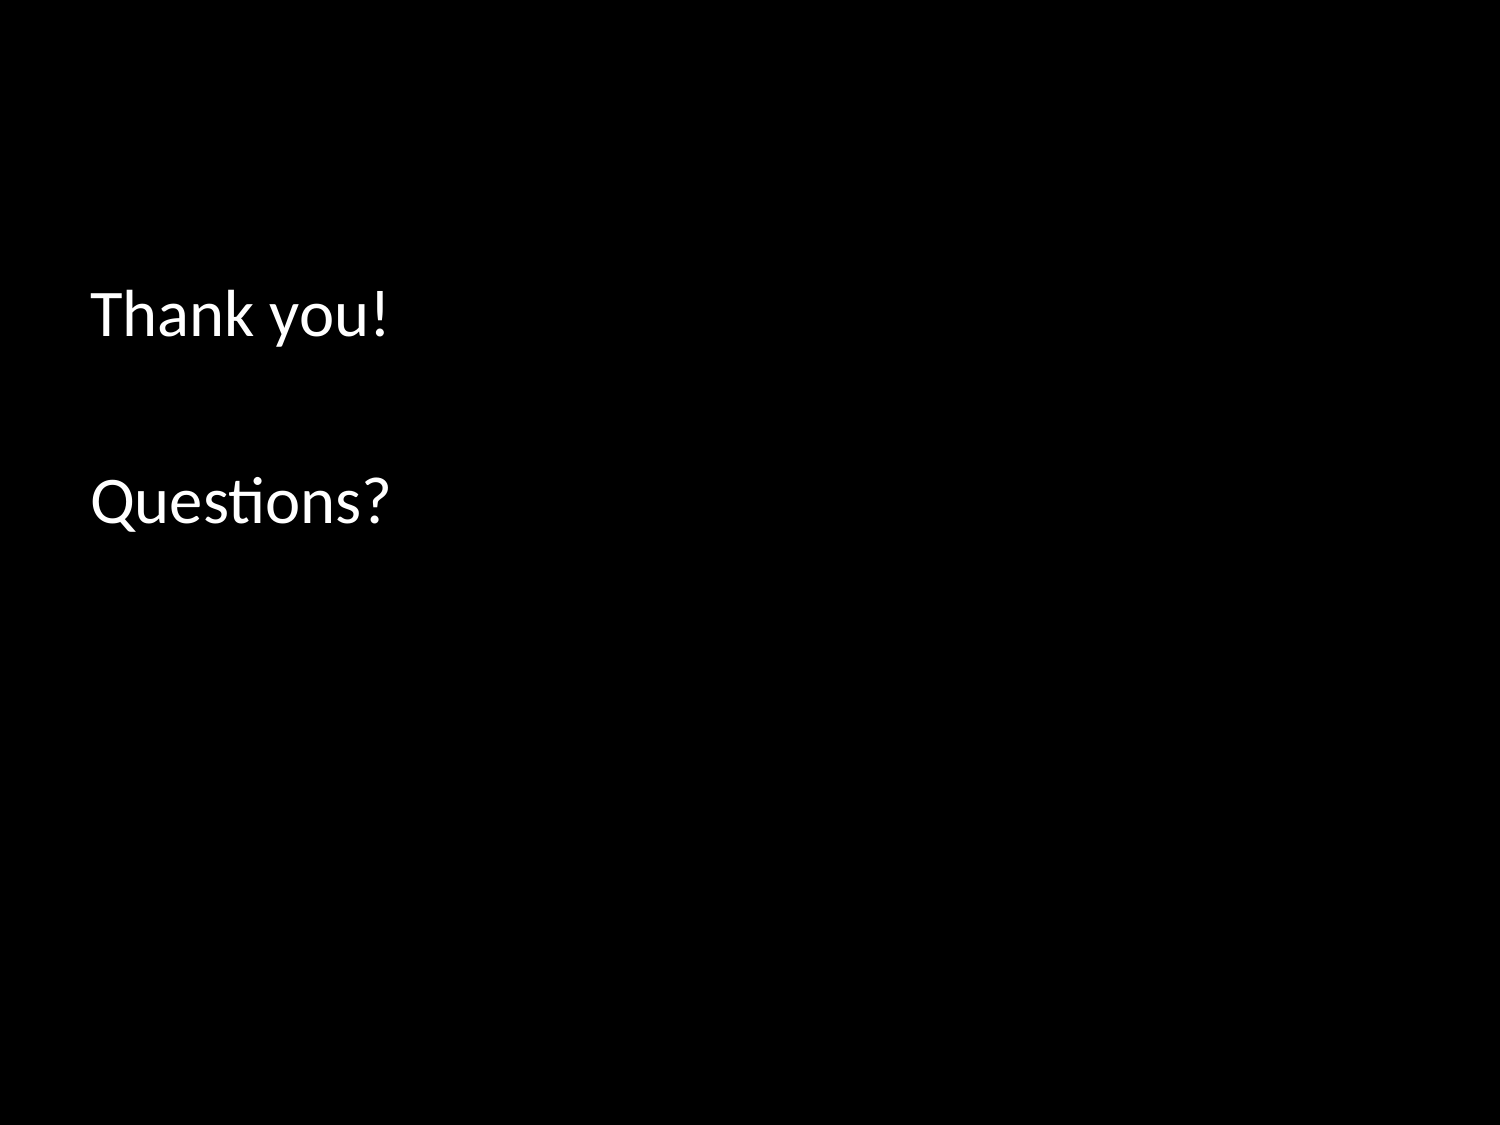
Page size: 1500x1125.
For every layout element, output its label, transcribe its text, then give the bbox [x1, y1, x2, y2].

list Thank you! Questions? [75, 262, 1425, 1005]
